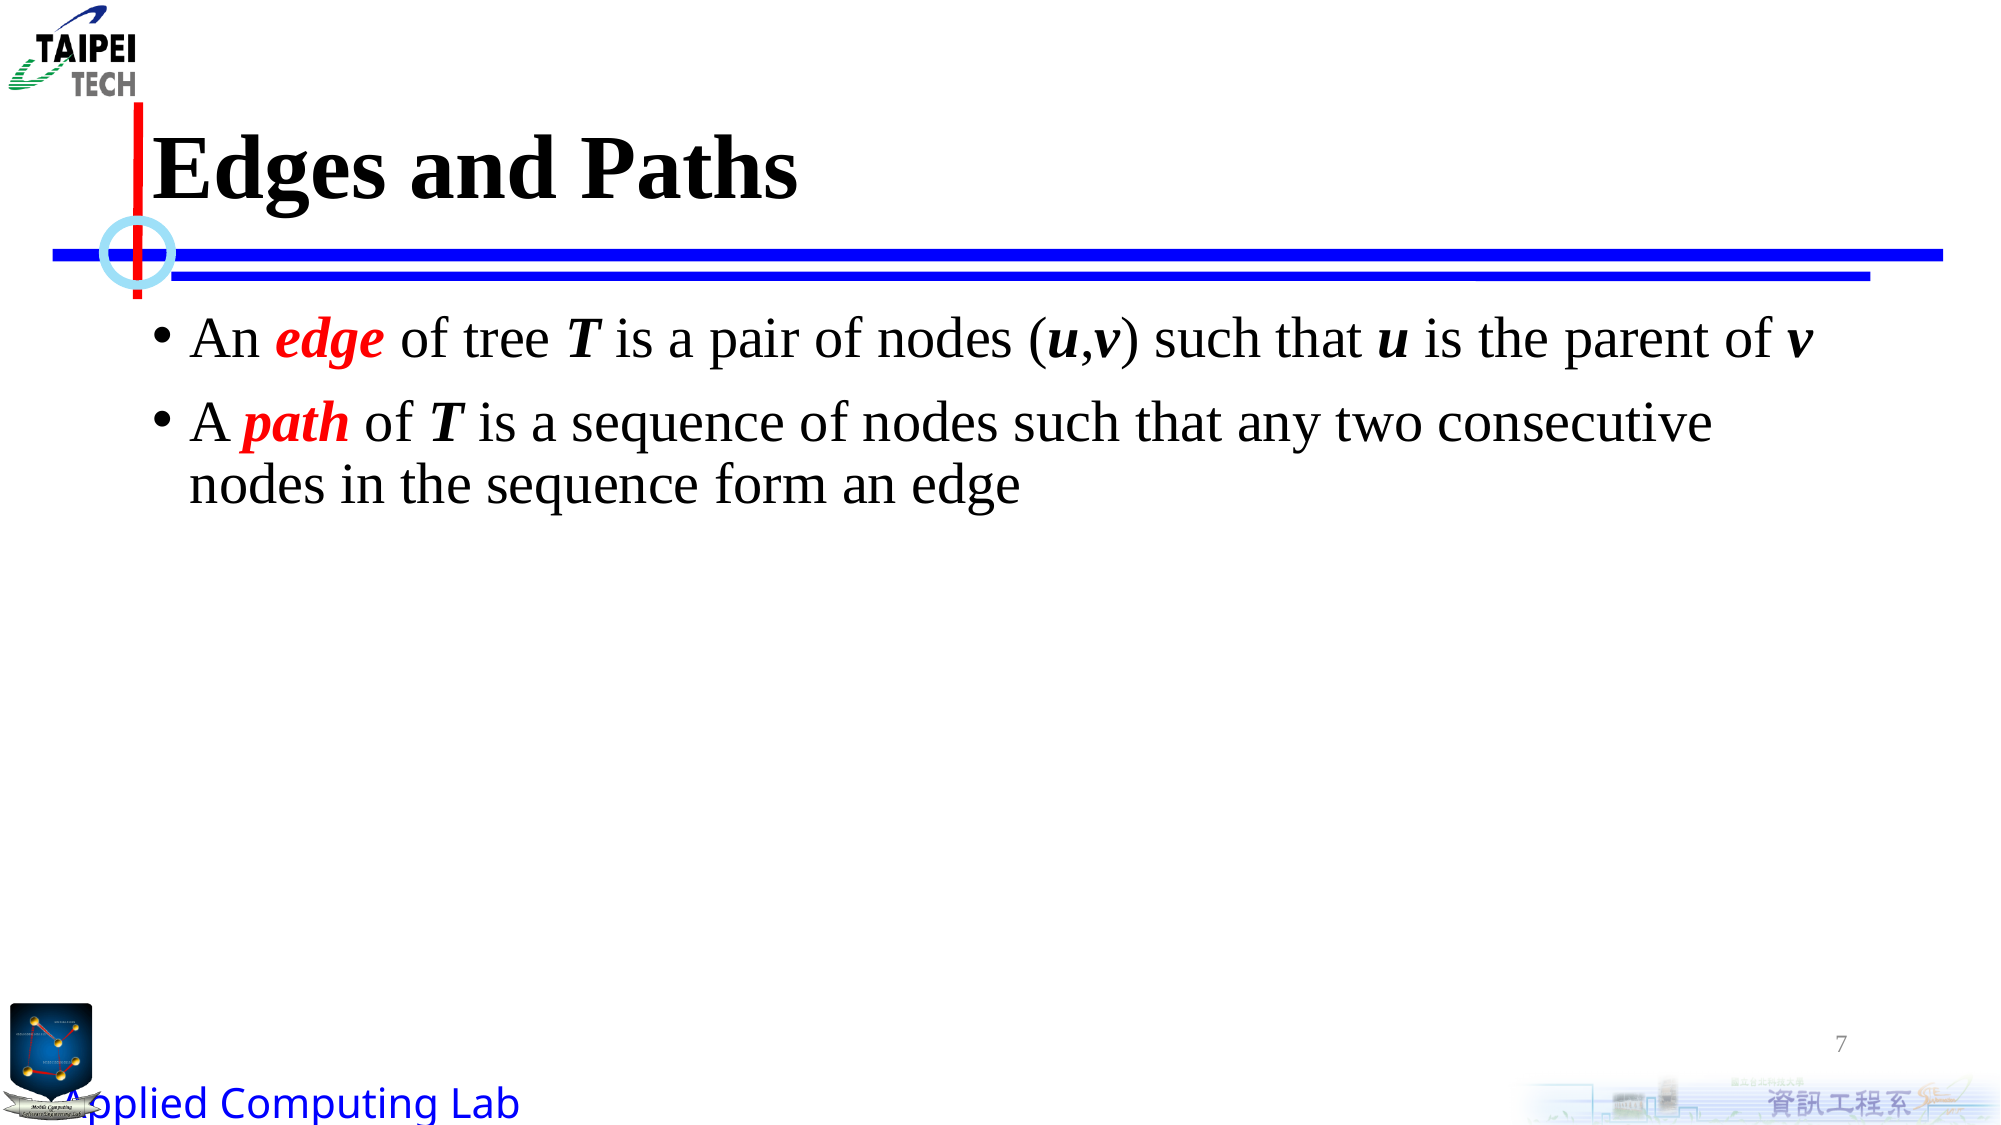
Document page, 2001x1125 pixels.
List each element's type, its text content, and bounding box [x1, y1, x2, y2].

text_box Search 19 [1536, 1090, 1989, 1117]
title Edges and Paths [137, 59, 1863, 278]
text_box 2 [1545, 1097, 1978, 1110]
slide_number 7 [1412, 1014, 1863, 1073]
picture [0, 0, 143, 102]
picture [0, 999, 102, 1125]
slide_number 48 [1540, 1093, 1984, 1114]
list An edge of tree T is a pair of nodes (u,v) such that u is the parent of v A path of T is a sequence of nodes such that any two consecutive nodes in the sequence form an edge [137, 299, 1863, 1014]
